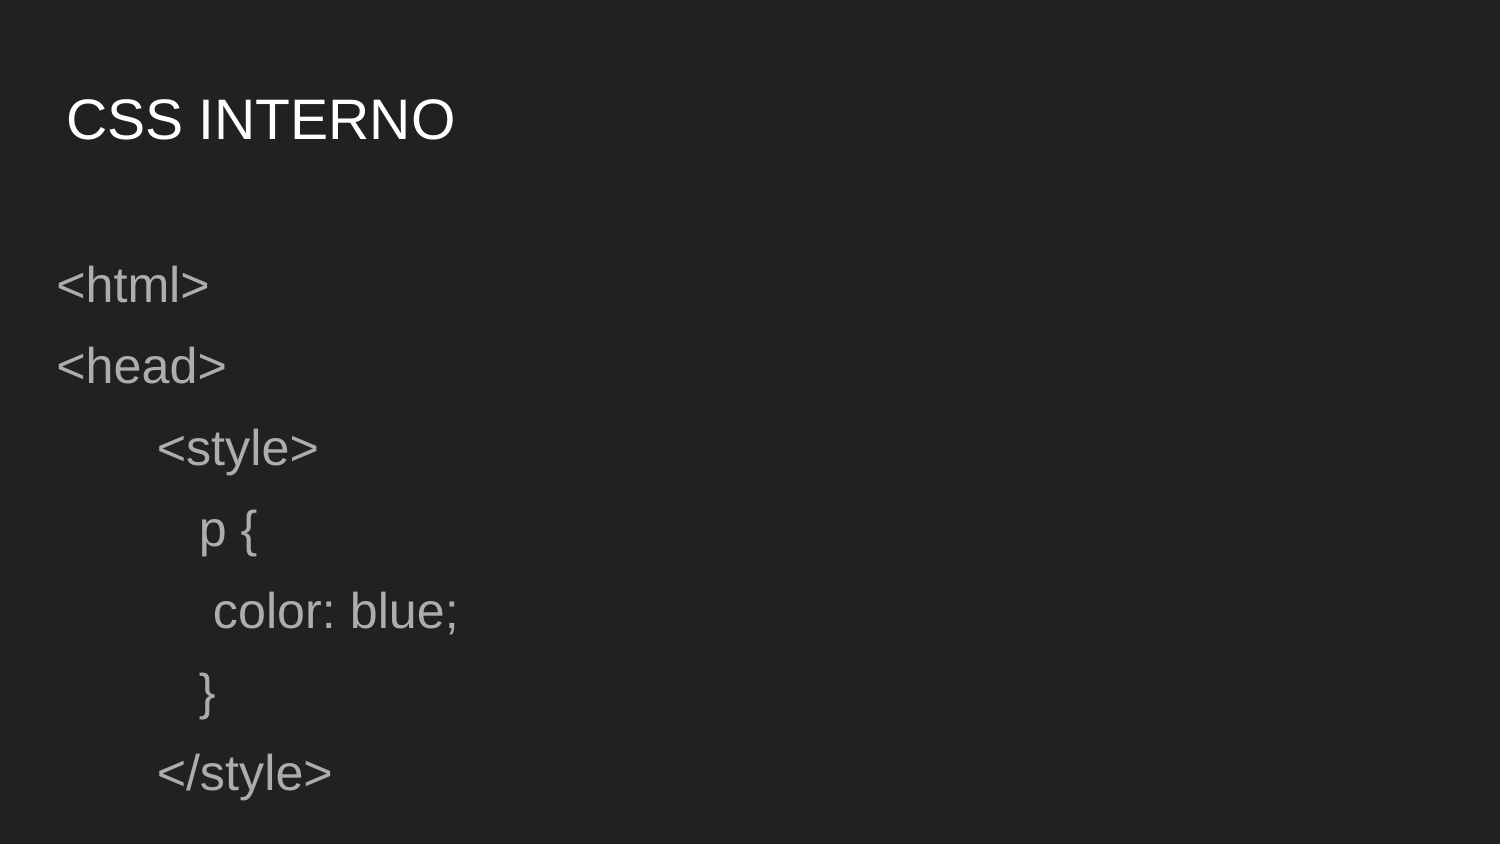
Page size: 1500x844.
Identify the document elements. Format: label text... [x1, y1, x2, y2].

title CSS INTERNO [51, 72, 1449, 167]
list <html> <head> <style> p { color: blue; } </style> [41, 233, 1440, 820]
